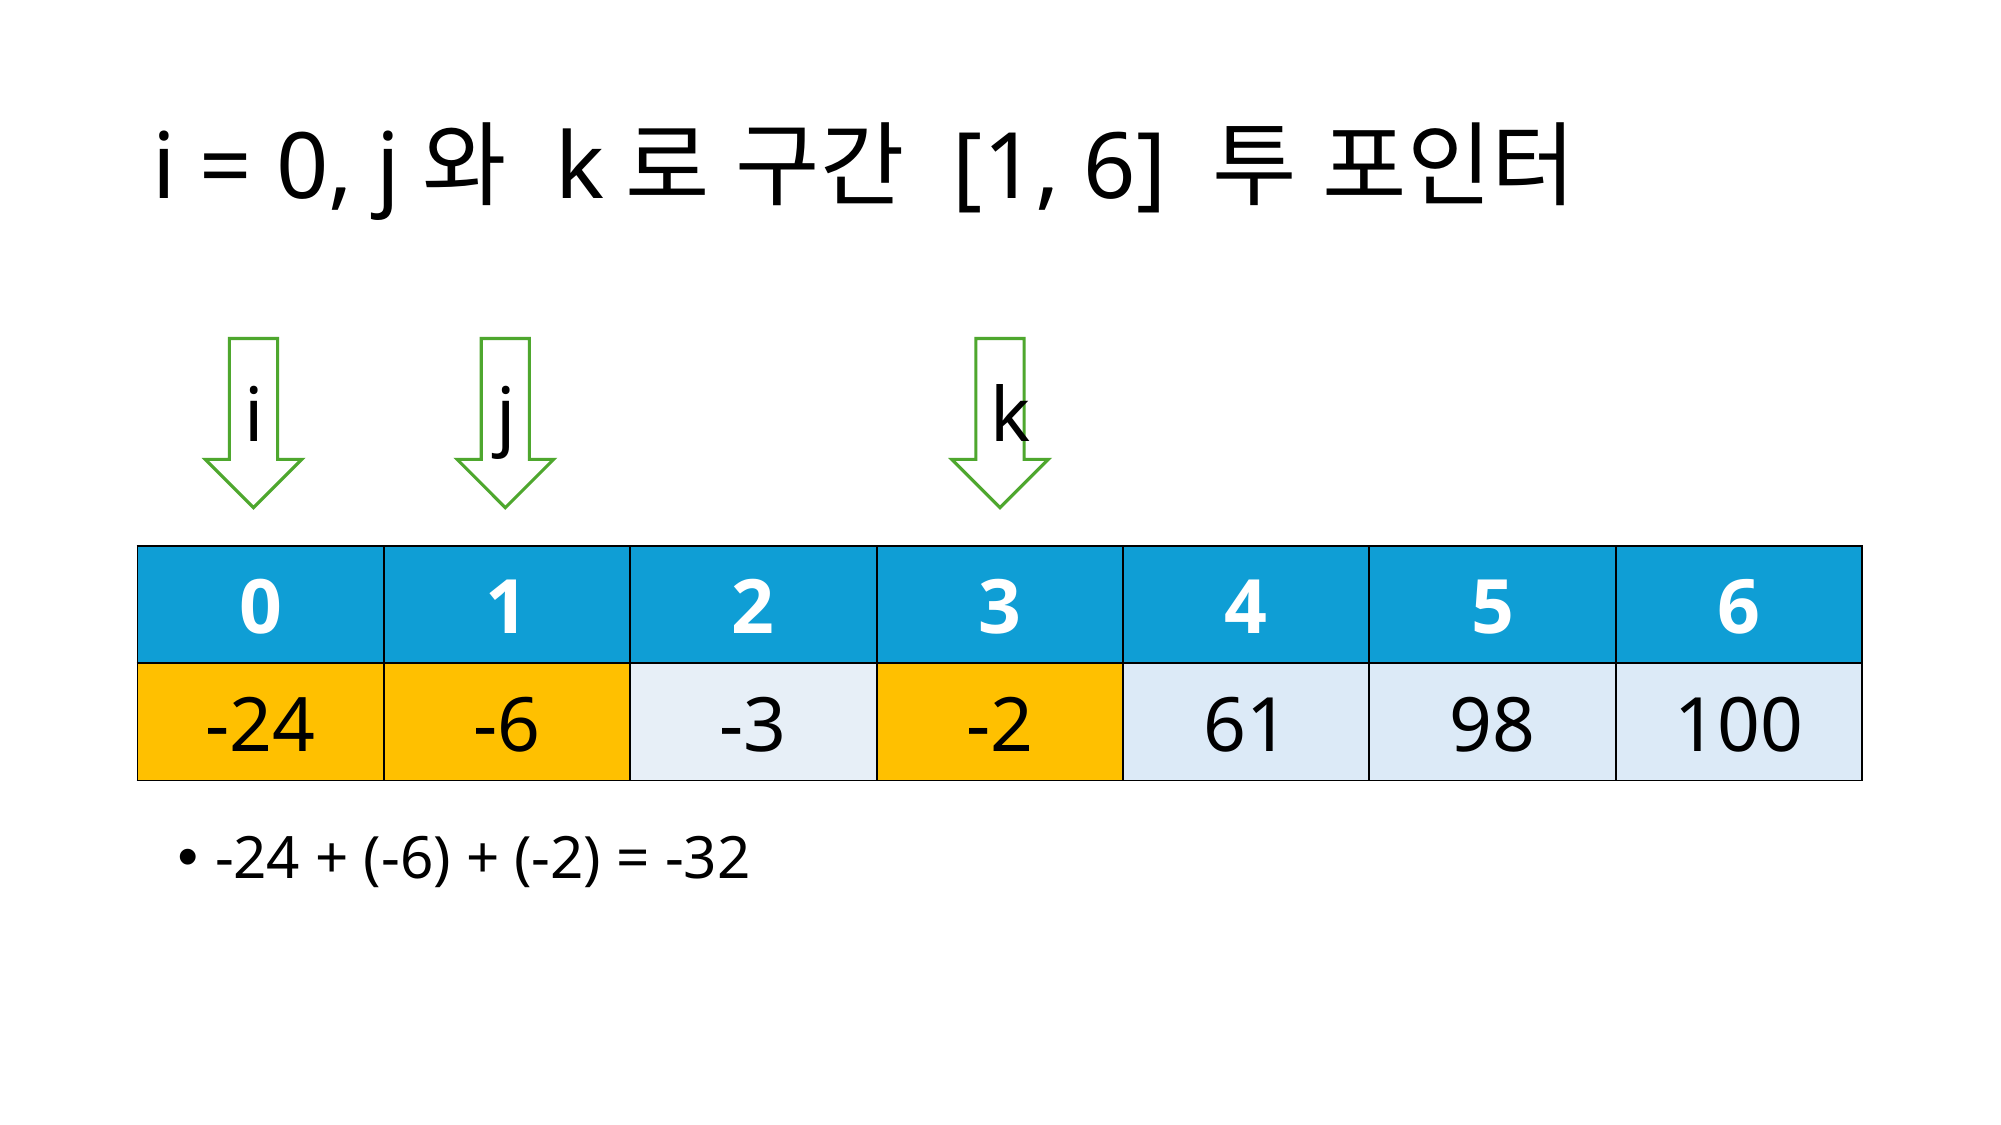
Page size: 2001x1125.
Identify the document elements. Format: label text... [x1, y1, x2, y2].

table_cell -3 [631, 664, 876, 780]
text_box i [201, 336, 306, 510]
table_cell 98 [1370, 664, 1615, 780]
table_header 1 [385, 547, 629, 662]
table_cell 100 [1617, 664, 1861, 780]
table_header 3 [878, 547, 1122, 662]
table_header 2 [631, 547, 876, 662]
table_header 4 [1124, 547, 1368, 662]
table_cell -6 [385, 664, 629, 780]
table_header 5 [1370, 547, 1615, 662]
text_box k [948, 336, 1053, 510]
table_cell -2 [878, 664, 1122, 780]
text_box j [453, 336, 558, 510]
table_cell -24 [138, 664, 383, 780]
table_cell 61 [1124, 664, 1368, 780]
title i = 0, j와 k로 구간 [1, 6] 투 포인터 [137, 59, 1863, 278]
text_box -24 + (-6) + (-2) = -32 [162, 820, 1888, 1039]
table_header 0 [138, 547, 383, 662]
table_header 6 [1617, 547, 1861, 662]
